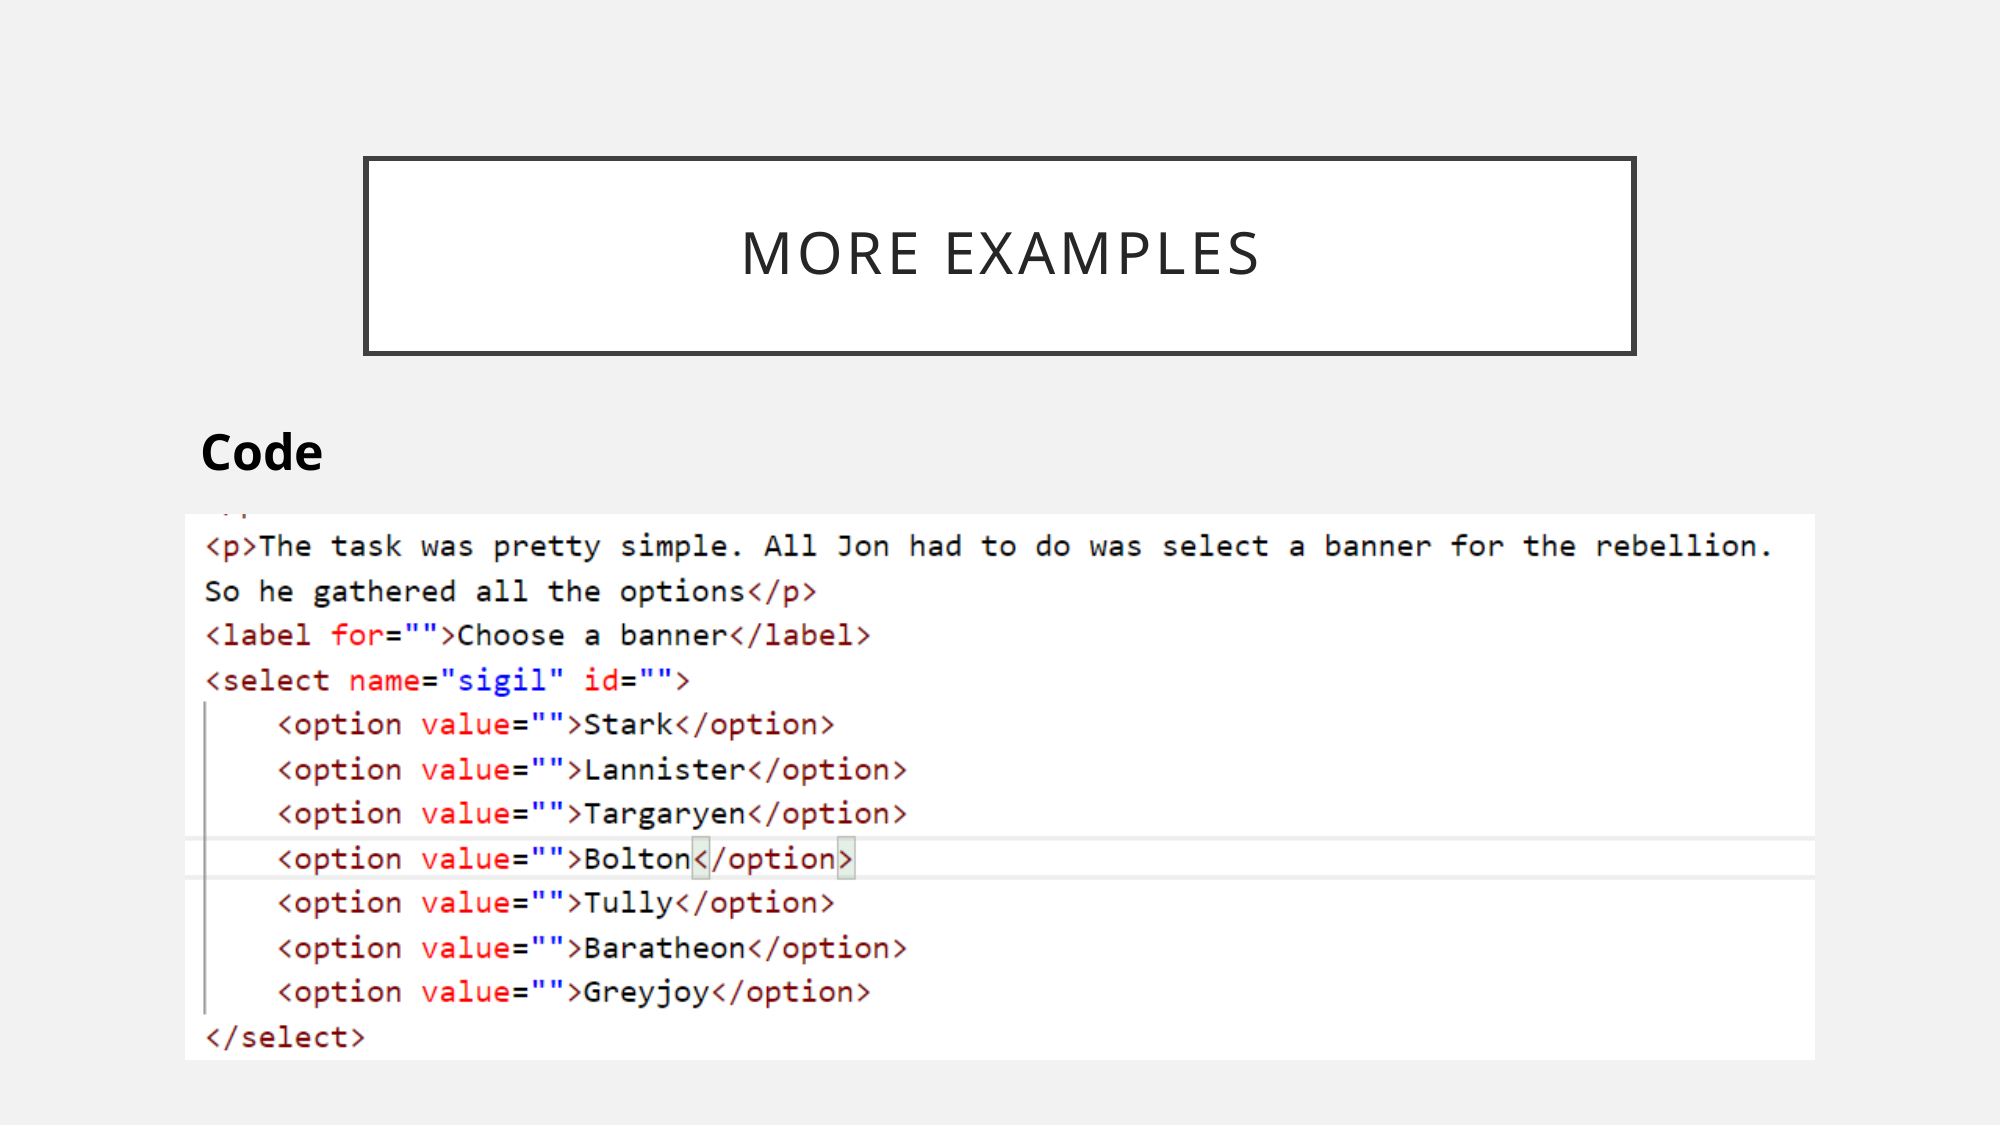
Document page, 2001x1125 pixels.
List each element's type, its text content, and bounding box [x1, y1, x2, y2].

picture [185, 514, 1815, 1060]
title More examples [363, 156, 1637, 356]
text_box Code [185, 413, 375, 488]
